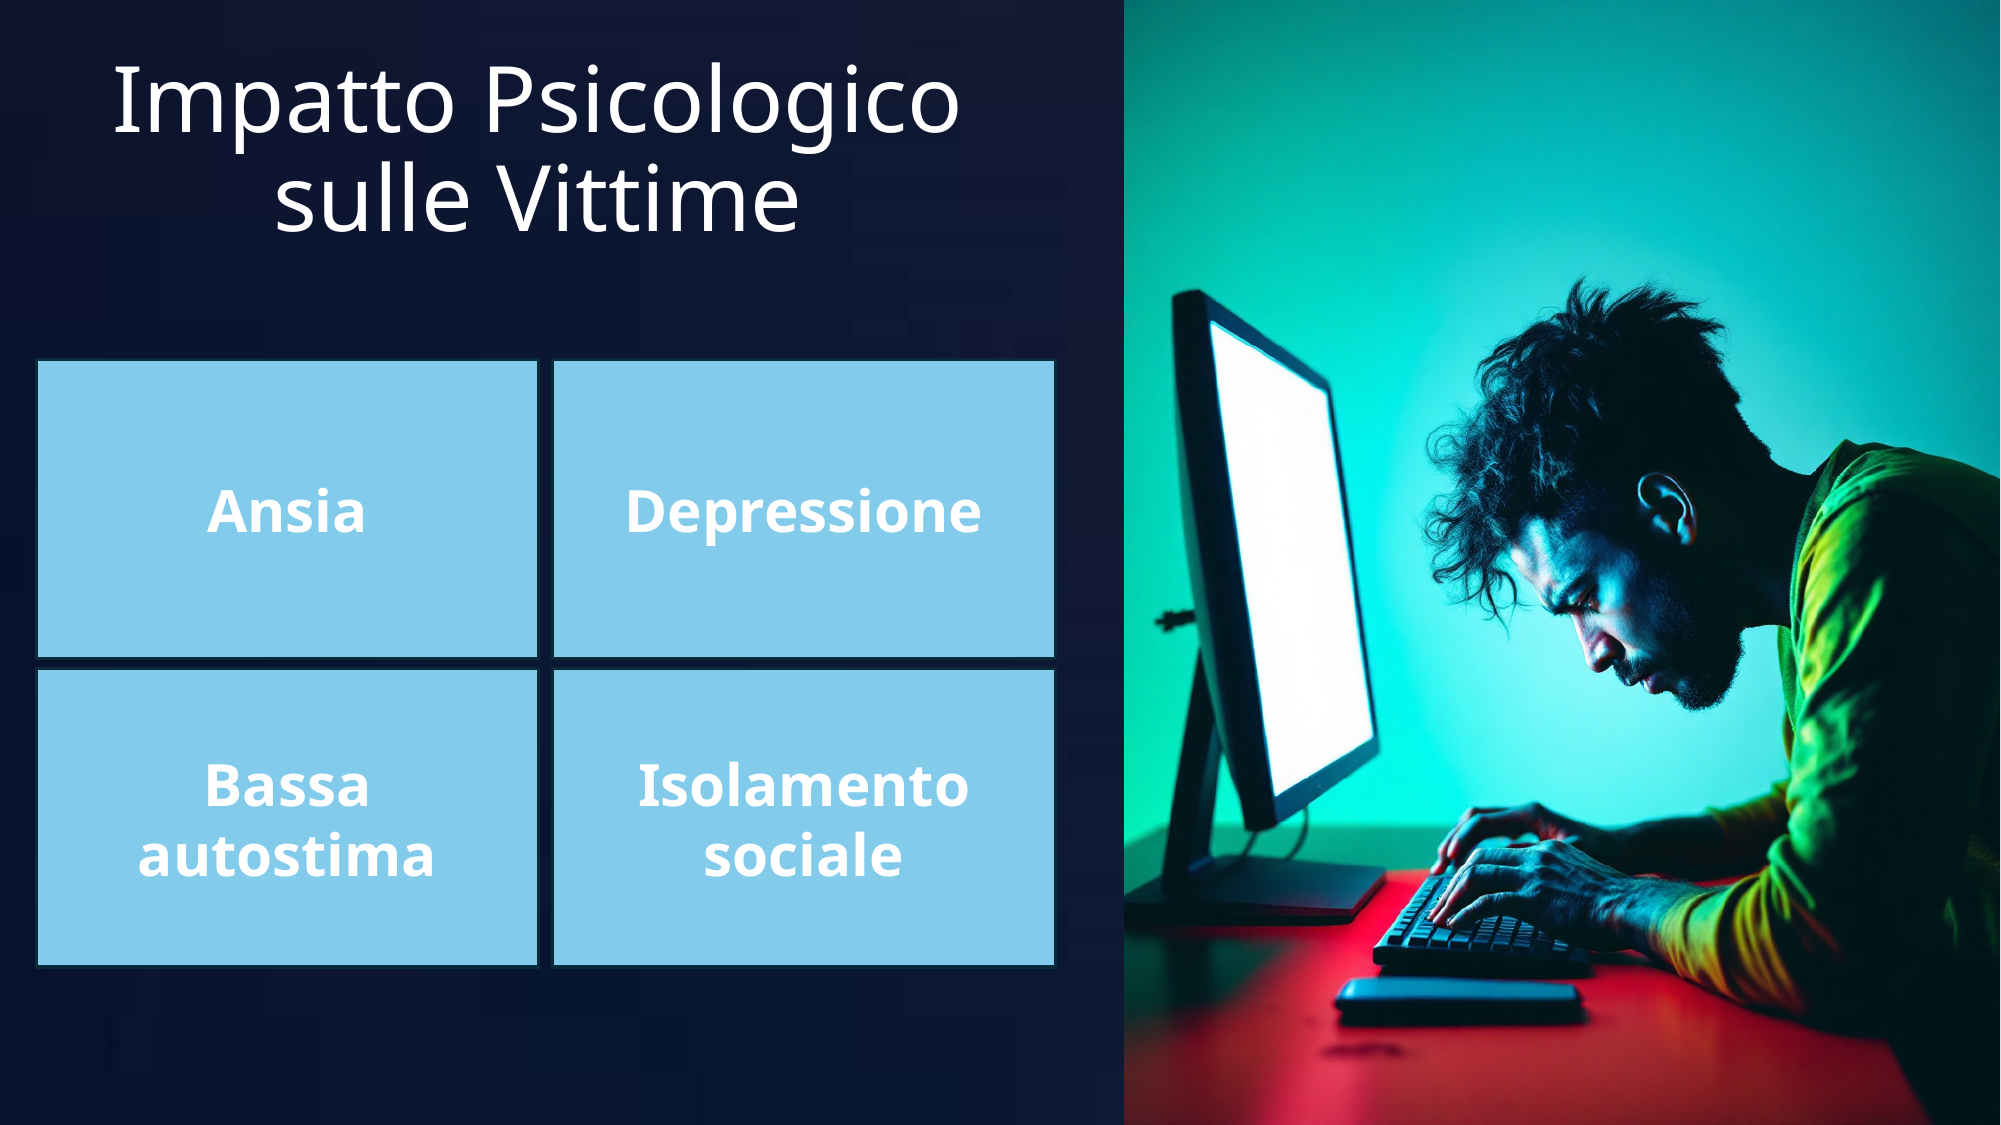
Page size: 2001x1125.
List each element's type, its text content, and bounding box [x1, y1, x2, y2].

text_box Bassa autostima [35, 667, 540, 969]
text_box Ansia [35, 358, 540, 660]
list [1123, 0, 2000, 1125]
text_box Isolamento sociale [551, 667, 1057, 969]
picture [0, 0, 1123, 1125]
text_box Depressione [551, 358, 1057, 660]
title Impatto Psicologico sulle Vittime [36, 19, 1041, 385]
